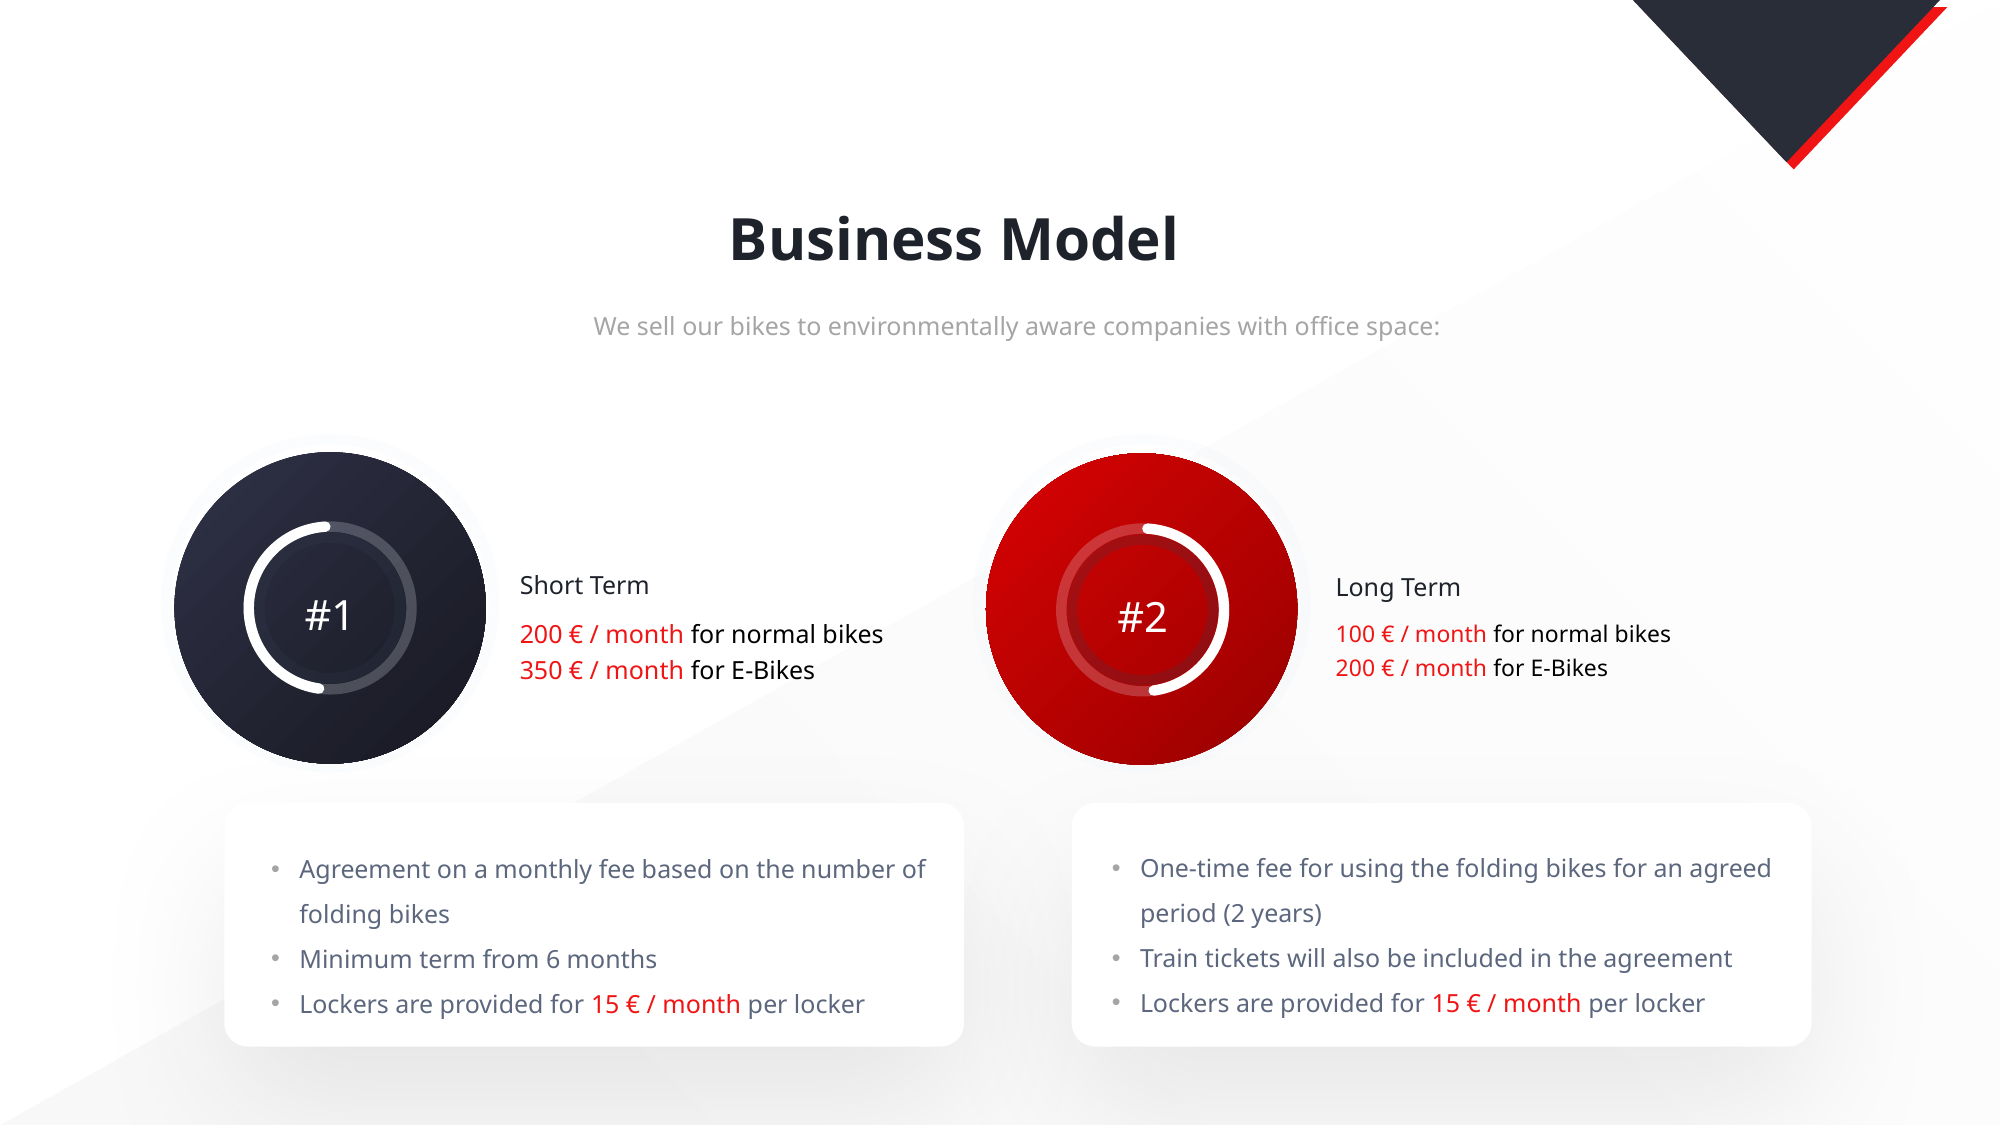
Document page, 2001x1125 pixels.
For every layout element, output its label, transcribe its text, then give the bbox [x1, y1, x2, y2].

text_box Short Term [504, 562, 895, 608]
text_box Agreement on a monthly fee based on the number of folding bikes Minimum term from 6 months Lockers are provided for 15 € / month per locker [256, 831, 954, 1023]
text_box Business Model [512, 194, 1396, 281]
text_box Long Term [1320, 563, 1757, 609]
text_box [985, 453, 1298, 765]
text_box We sell our bikes to environmentally aware companies with office space: [224, 288, 1818, 436]
text_box One-time fee for using the folding bikes for an agreed period (2 years) Train tickets will also be included in the agreement Lockers are provided for 15 € / month per locker [1096, 830, 1818, 1022]
text_box 200 € / month for normal bikes 350 € / month for E-Bikes [504, 610, 931, 683]
text_box 100 € / month for normal bikes 200 € / month for E-Bikes [1320, 611, 1704, 690]
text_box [174, 451, 487, 764]
